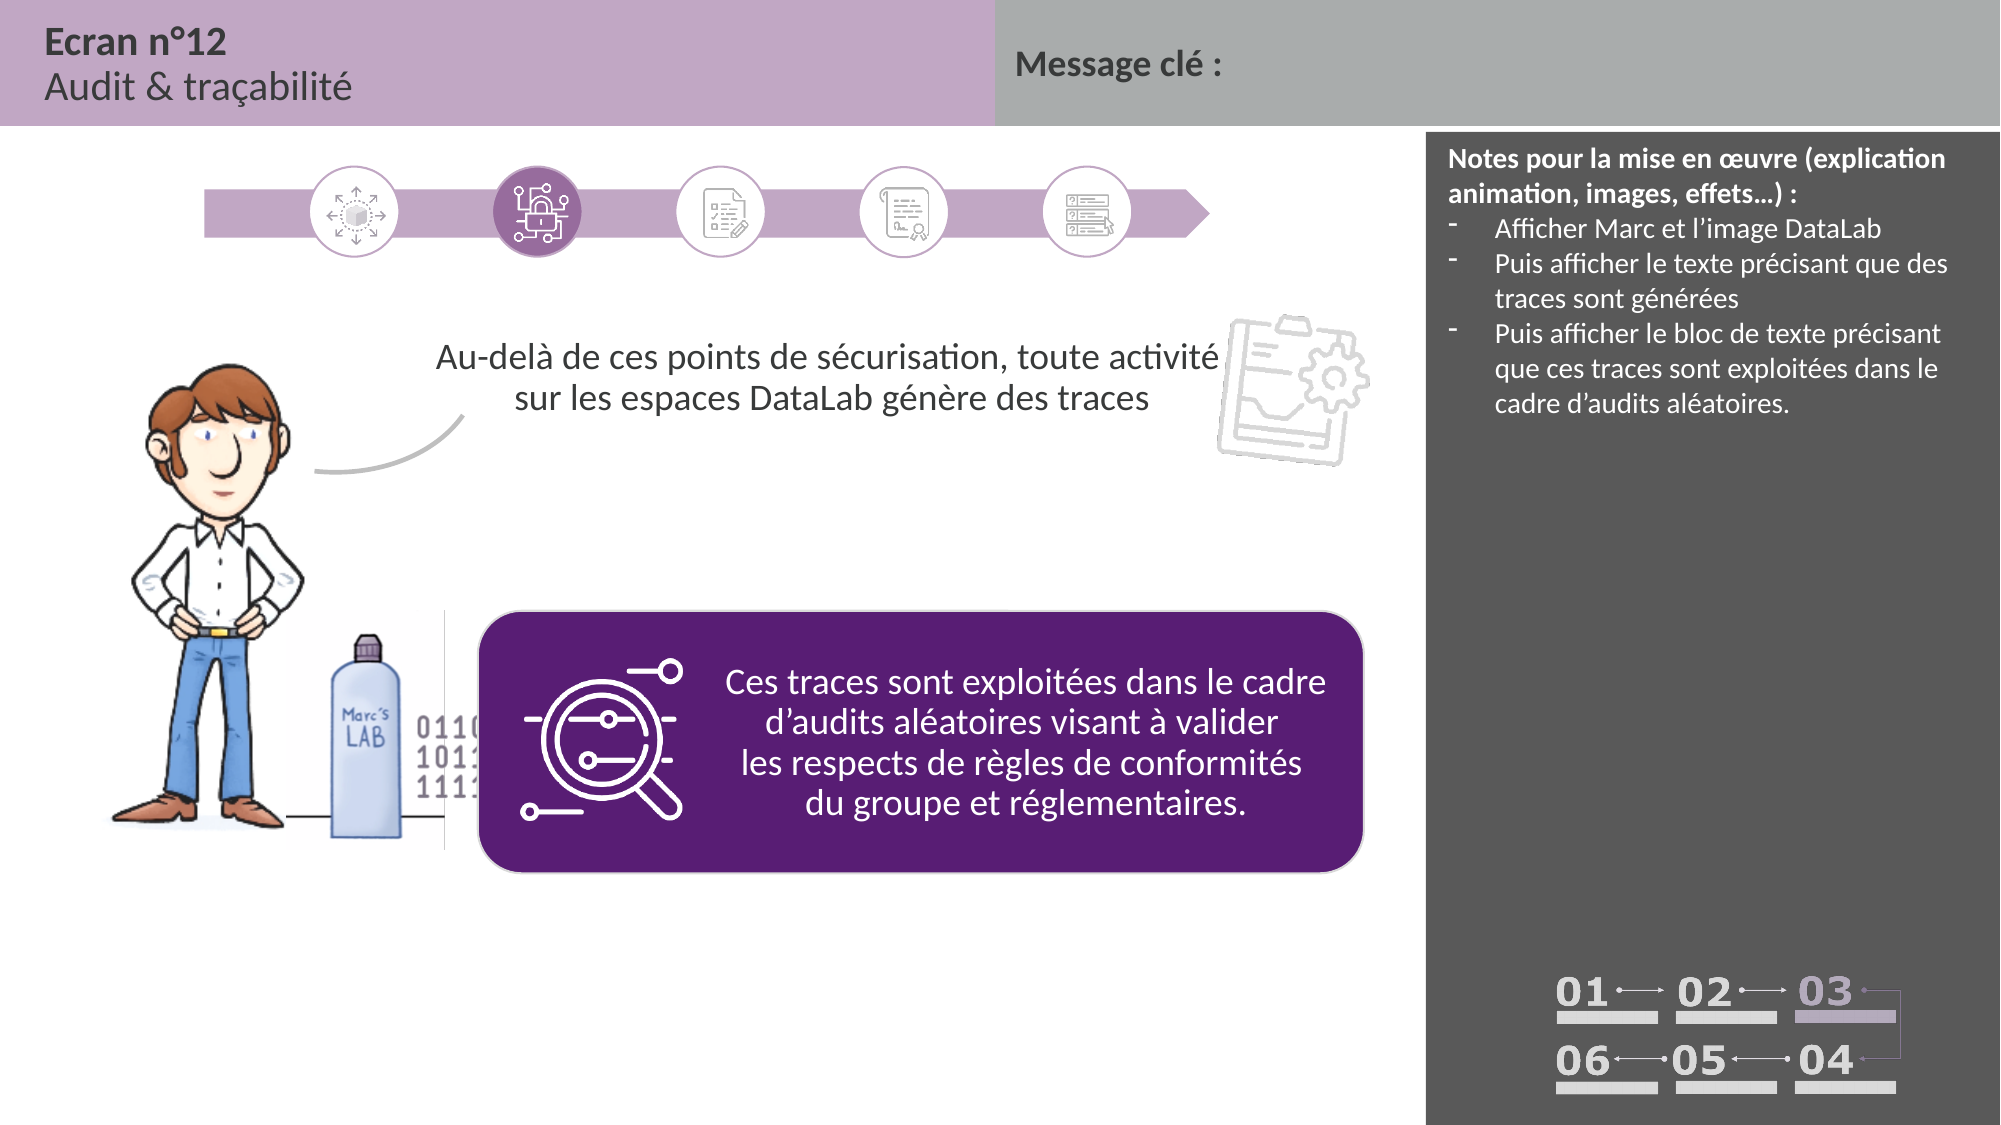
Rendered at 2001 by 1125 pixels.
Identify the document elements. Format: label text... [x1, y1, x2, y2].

text_box Notes pour la mise en œuvre (explication animation, images, effets…) : Afficher Marc et l’image DataLab Puis afficher le texte précisant que des traces sont générées Puis afficher le bloc de texte précisant que ces traces sont exploitées dans le cadre d’audits aléatoires. [1433, 131, 1980, 427]
text_box [1442, 427, 1980, 1091]
picture [75, 353, 502, 850]
text_box [1425, 131, 2000, 1125]
picture [519, 658, 683, 822]
list Message clé : [999, 10, 2000, 119]
text_box [481, 609, 1365, 875]
text_box Au-delà de ces points de sécurisation, toute activité sur les espaces DataLab génère des traces [339, 329, 1222, 399]
title Ecran n°12 Audit & traçabilité [29, 4, 967, 124]
picture [1530, 953, 1901, 1107]
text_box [204, 166, 1210, 258]
picture [1222, 316, 1368, 461]
text_box Ces traces sont exploitées dans le cadre d’audits aléatoires visant à valider les respects de règles de conformités du groupe et réglementaires. [693, 654, 1360, 724]
text_box [355, 399, 463, 472]
